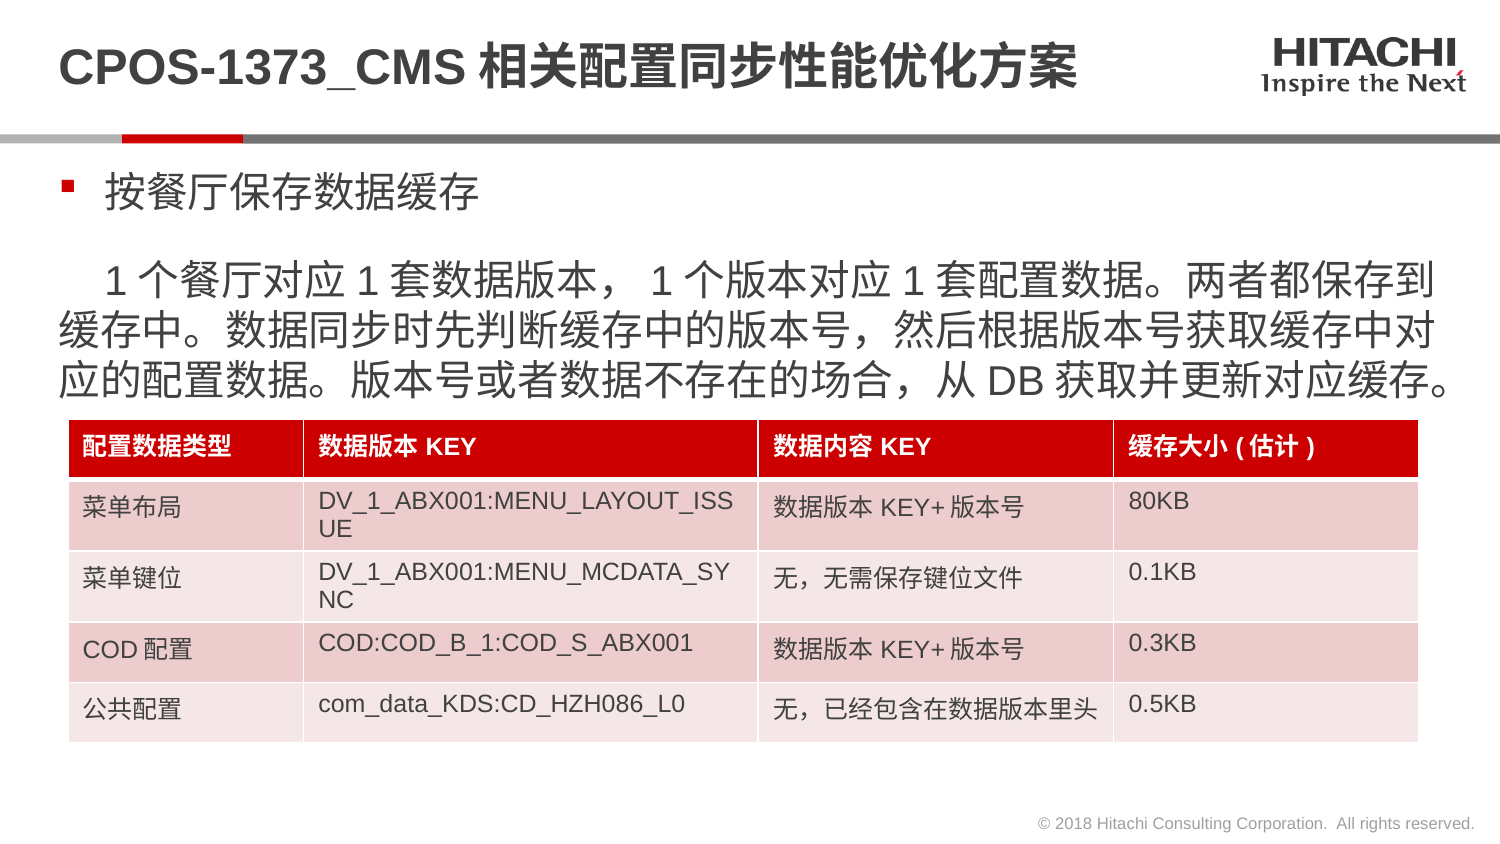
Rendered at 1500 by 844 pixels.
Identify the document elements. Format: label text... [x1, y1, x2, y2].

table_cell 菜单键位 [69, 552, 303, 621]
table_cell 公共配置 [69, 683, 303, 742]
list 按餐厅保存数据缓存 1个餐厅对应1套数据版本，1个版本对应1套配置数据。两者都保存到缓存中。数据同步时先判断缓存中的版本号，然后根据版本号获取缓存中对应的配置数据。版本号或者数据不存在的场合，从DB获取并更新对应缓存。 [43, 158, 1452, 414]
table_cell 无，无需保存键位文件 [759, 552, 1113, 621]
table_cell DV_1_ABX001:MENU_LAYOUT_ISSUE [304, 482, 757, 550]
table_header 配置数据类型 [69, 420, 303, 477]
table_cell 0.3KB [1114, 623, 1418, 682]
table_header 缓存大小(估计) [1114, 420, 1418, 477]
table_cell 无，已经包含在数据版本里头 [759, 683, 1113, 742]
table_cell 0.1KB [1114, 552, 1418, 621]
title CPOS-1373_CMS相关配置同步性能优化方案 [43, 8, 1200, 129]
picture [1261, 37, 1466, 96]
table_cell 菜单布局 [69, 482, 303, 550]
table_cell DV_1_ABX001:MENU_MCDATA_SYNC [304, 552, 757, 621]
table_cell 0.5KB [1114, 683, 1418, 742]
table_cell com_data_KDS:CD_HZH086_L0 [304, 683, 757, 742]
table_cell 数据版本KEY+版本号 [759, 623, 1113, 682]
table_header 数据内容KEY [759, 420, 1113, 477]
table_cell 数据版本KEY+版本号 [759, 482, 1113, 550]
table_cell COD配置 [69, 623, 303, 682]
table_cell COD:COD_B_1:COD_S_ABX001 [304, 623, 757, 682]
table_cell 80KB [1114, 482, 1418, 550]
table_header 数据版本KEY [304, 420, 757, 477]
